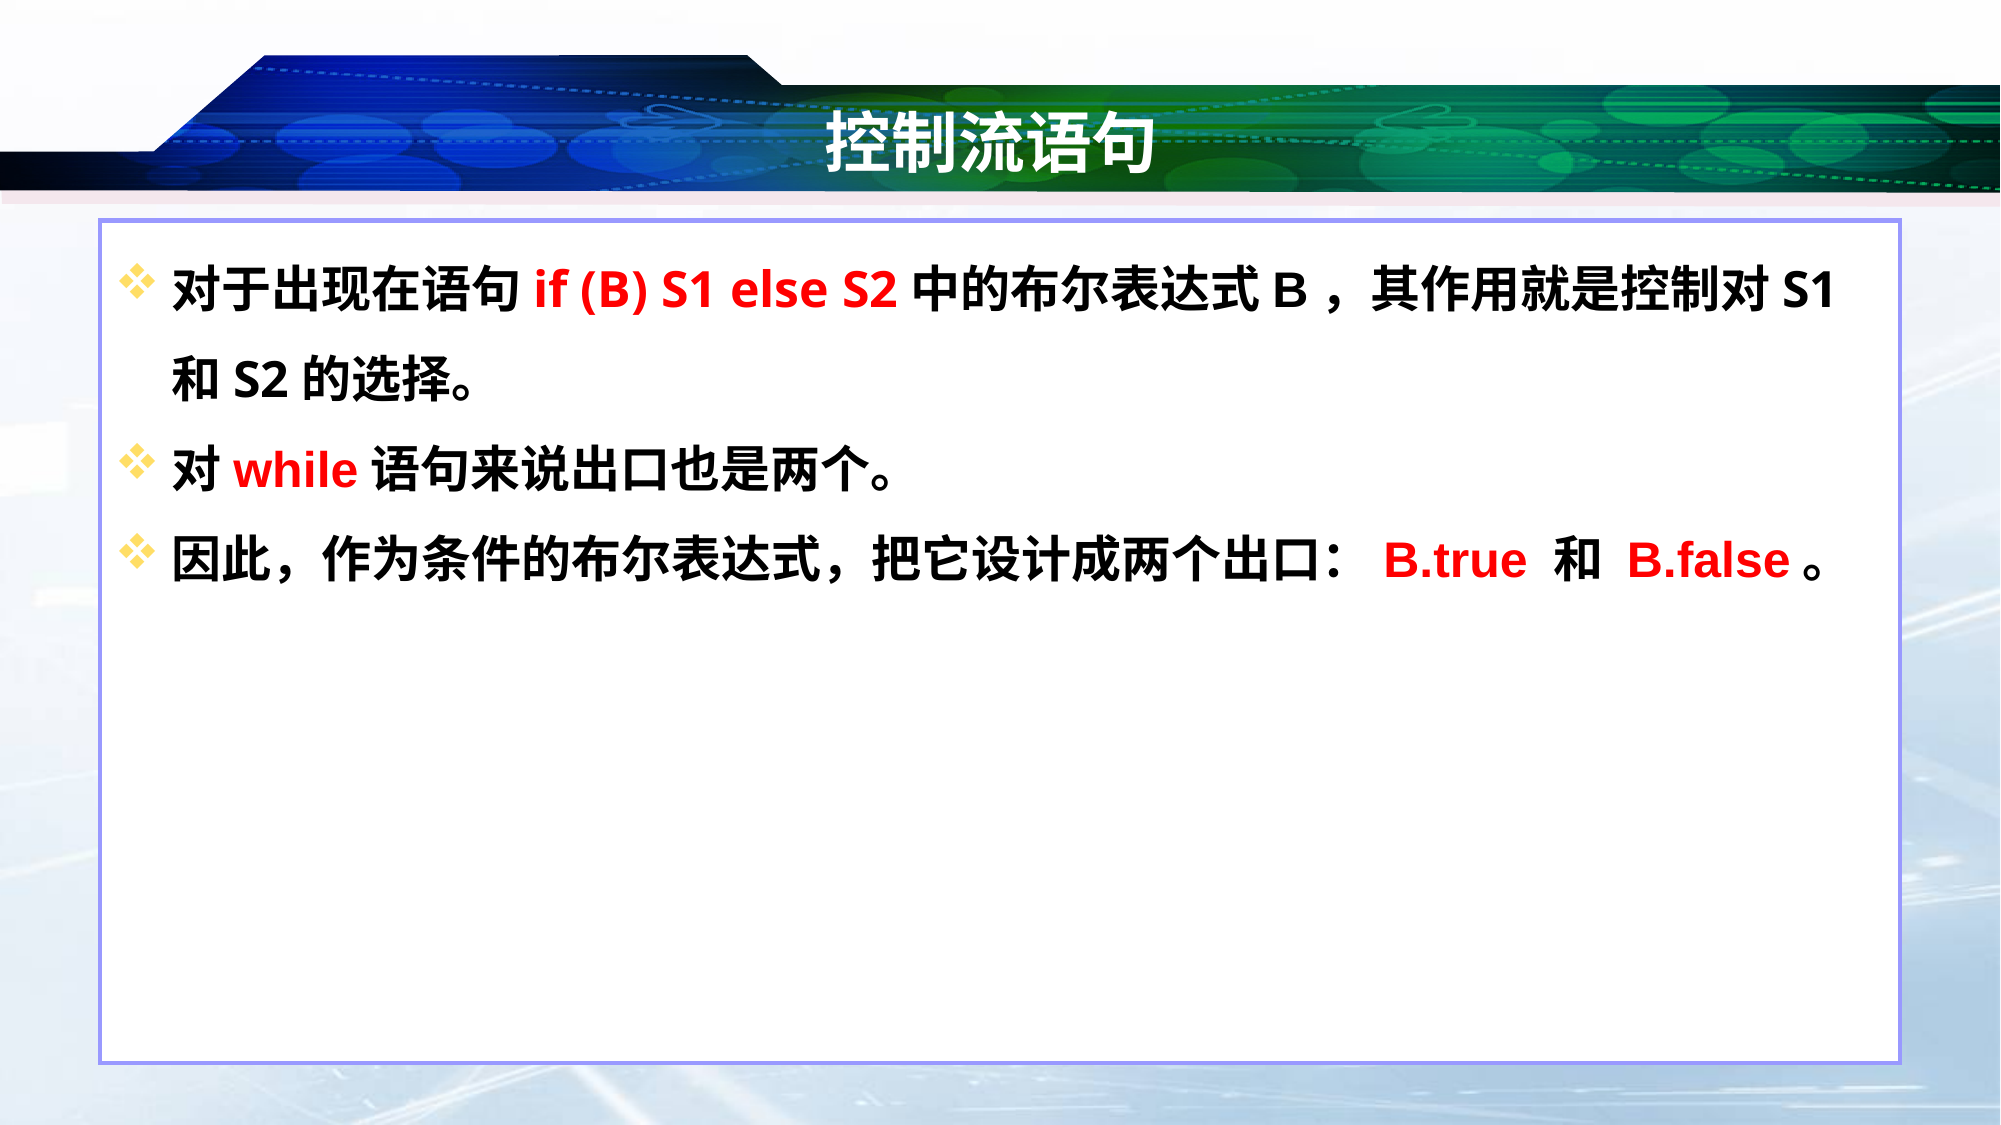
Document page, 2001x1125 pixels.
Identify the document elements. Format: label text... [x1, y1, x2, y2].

picture [0, 0, 2001, 1125]
list 对于出现在语句if (B) S1 else S2中的布尔表达式B，其作用就是控制对S1和S2的选择。 对while语句来说出口也是两个。 因此，作为条件的布尔表达式，把它设计成两个出口：B.true 和 B.false。 [99, 220, 1901, 1064]
title 控制流语句 [133, 94, 1851, 188]
